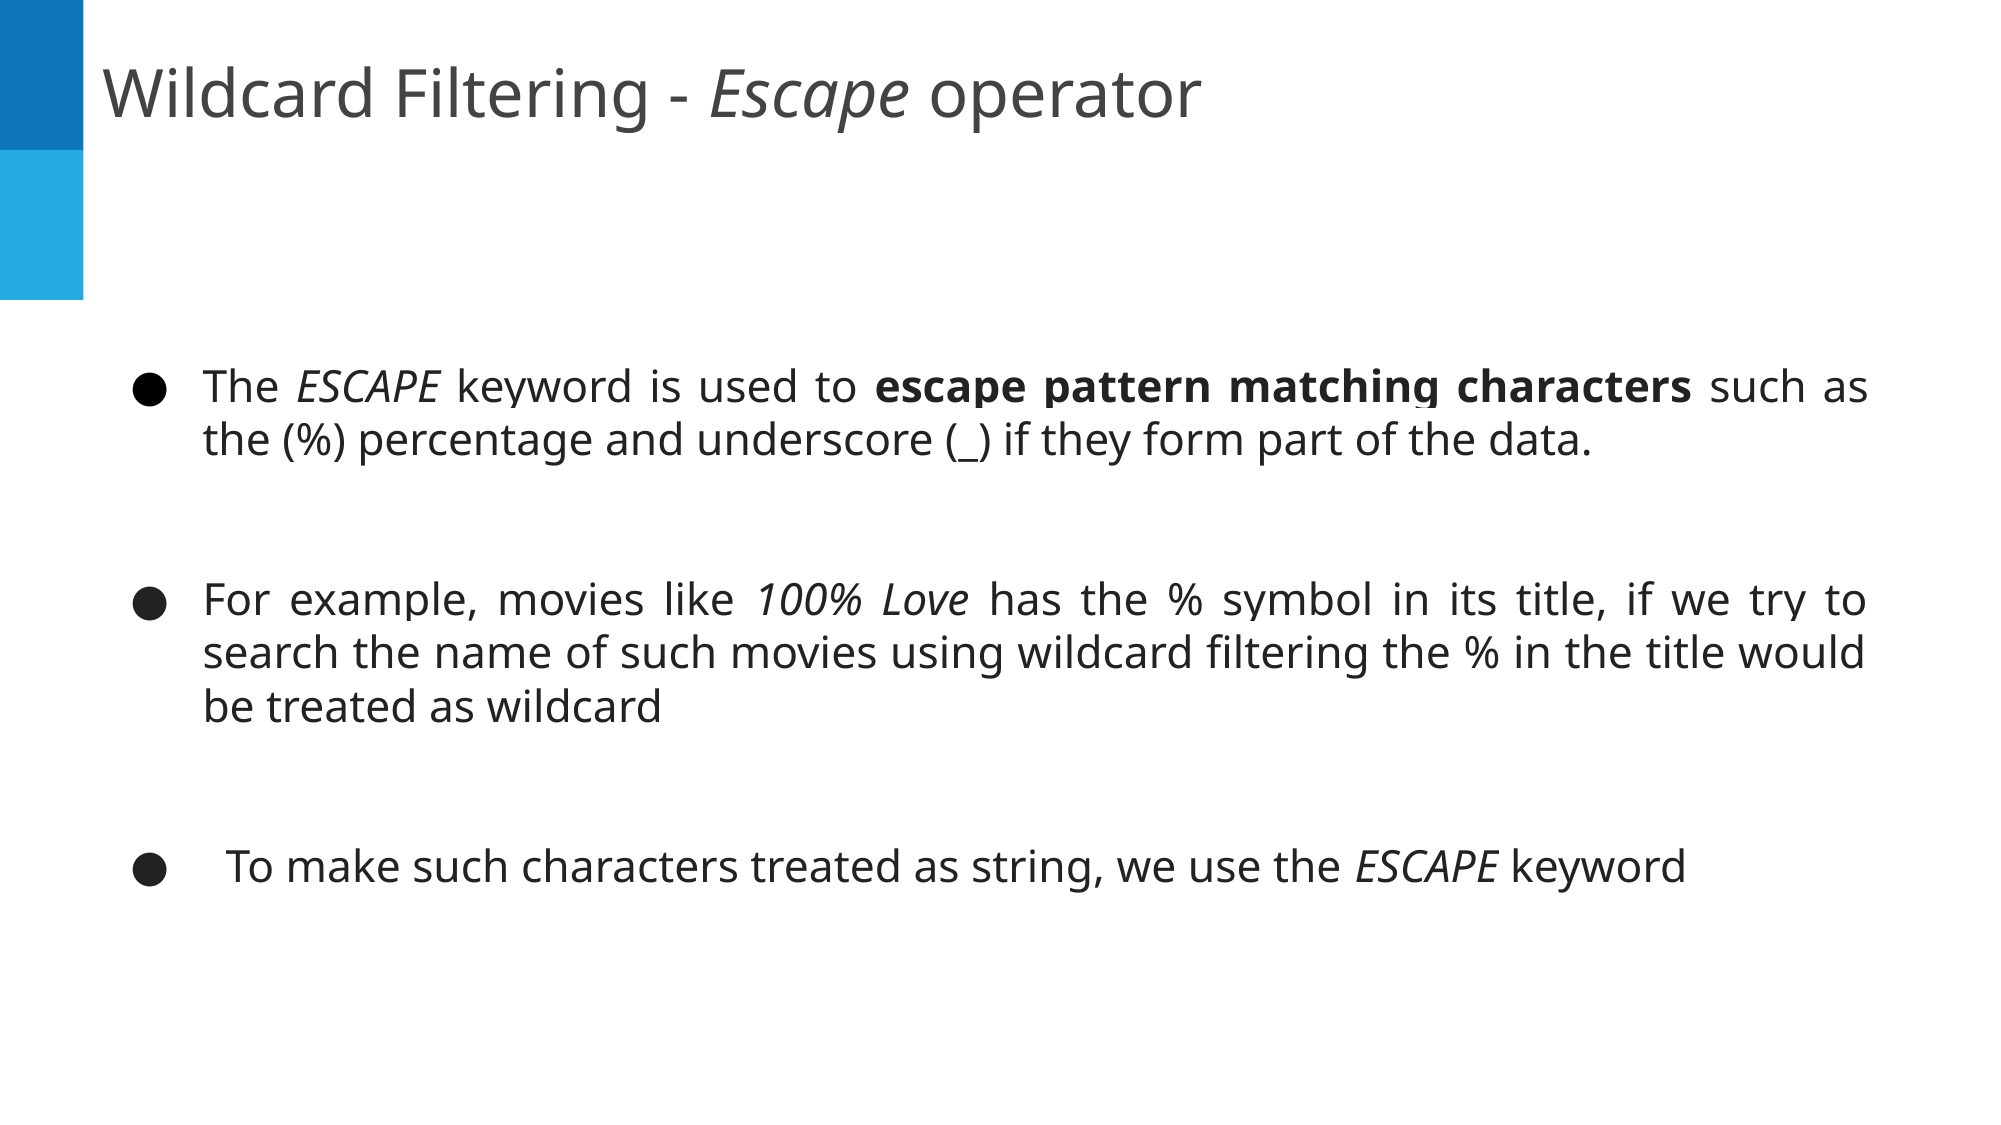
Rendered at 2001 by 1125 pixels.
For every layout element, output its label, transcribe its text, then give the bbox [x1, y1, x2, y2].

text_box Wildcard Filtering - Escape operator [82, 30, 1713, 147]
text_box [0, 0, 84, 149]
text_box The ESCAPE keyword is used to escape pattern matching characters such as the (%) percentage and underscore (_) if they form part of the data. For example, movies like 100% Love has the % symbol in its title, if we try to search the name of such movies using wildcard filtering the % in the title would be treated as wildcard To make such characters treated as string, we use the ESCAPE keyword [82, 337, 1890, 865]
text_box [0, 149, 84, 300]
